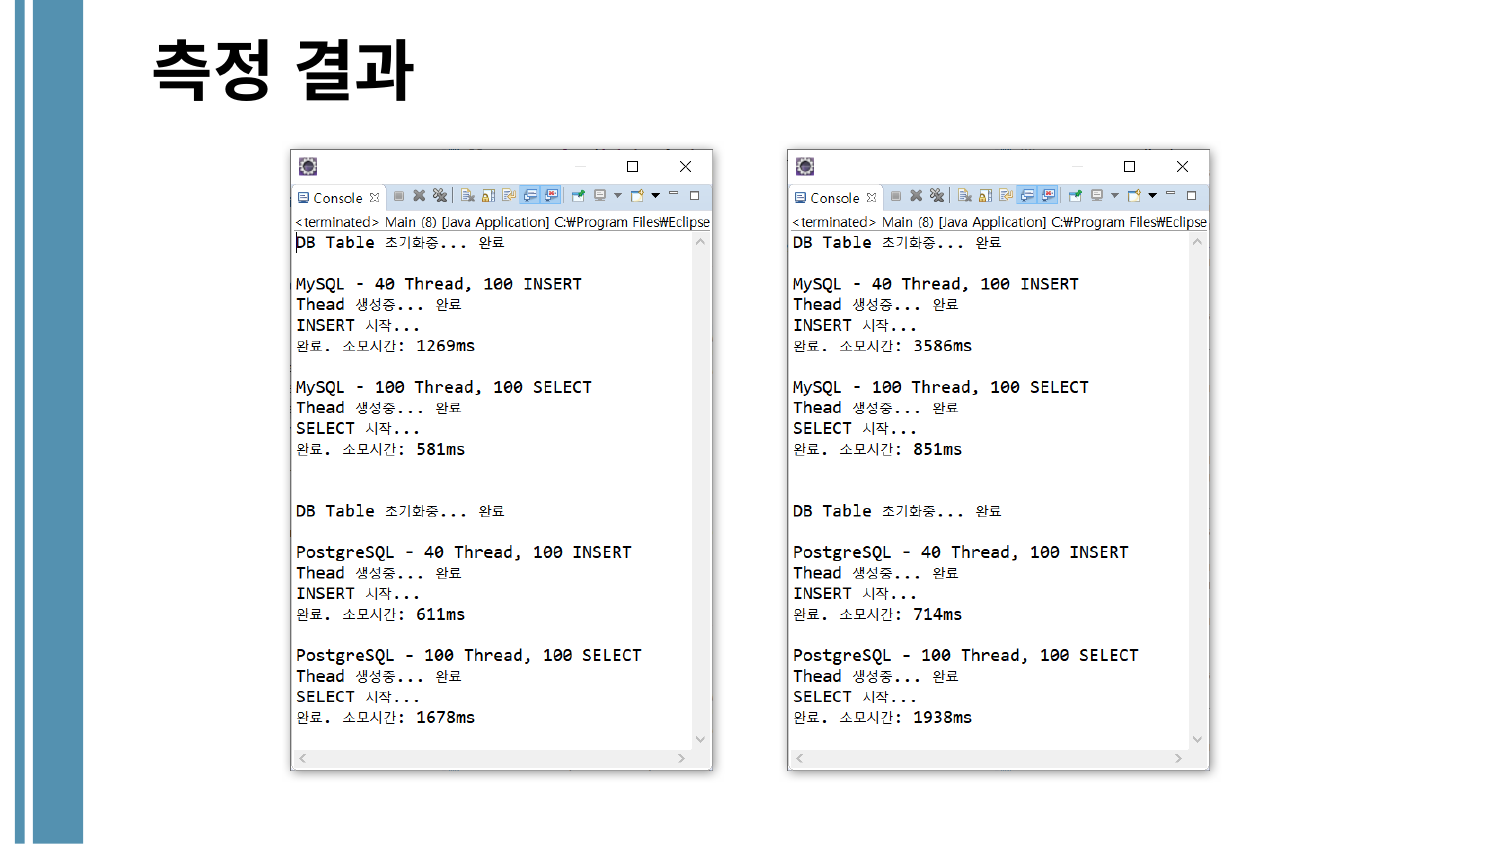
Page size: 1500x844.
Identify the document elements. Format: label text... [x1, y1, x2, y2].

text_box [32, 0, 84, 844]
text_box [14, 0, 25, 844]
picture [787, 149, 1210, 771]
picture [290, 149, 713, 771]
title 측정 결과 [136, 13, 1449, 185]
